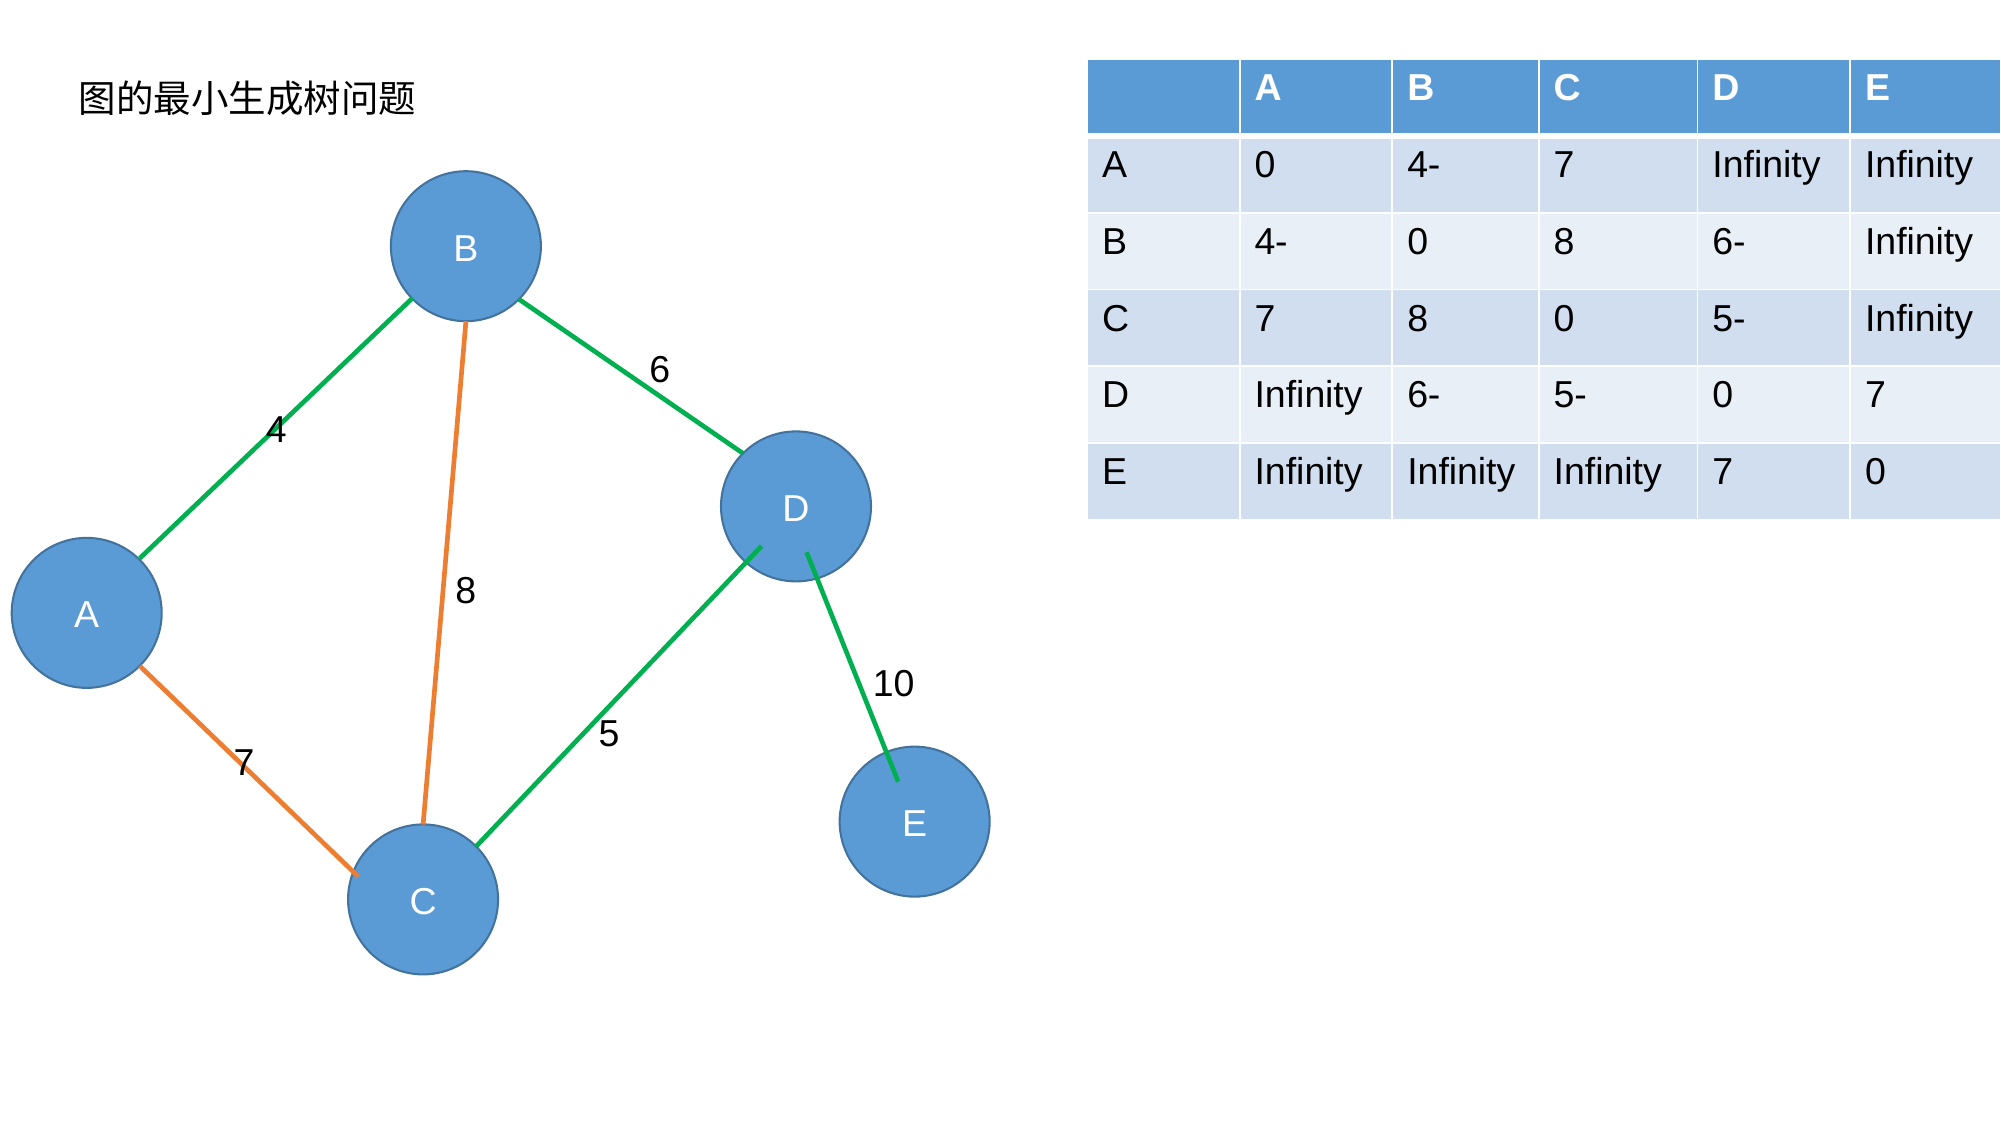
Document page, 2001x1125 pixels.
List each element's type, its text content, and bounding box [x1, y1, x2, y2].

table_cell 8 [1393, 290, 1538, 365]
table_cell Infinity [1393, 444, 1538, 519]
table_cell Infinity [1851, 139, 2000, 212]
text_box D [719, 430, 873, 583]
table_cell Infinity [1698, 139, 1849, 212]
table_cell Infinity [1851, 290, 2000, 365]
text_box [476, 545, 762, 847]
table_header [1088, 60, 1239, 133]
table_cell C [1088, 290, 1239, 365]
table_cell 6- [1698, 214, 1849, 289]
table_header C [1540, 60, 1697, 133]
table_cell B [1088, 214, 1239, 289]
table_cell Infinity [1851, 214, 2000, 289]
table_cell 7 [1698, 444, 1849, 519]
table_cell 4- [1393, 139, 1538, 212]
table_cell 0 [1393, 214, 1538, 289]
table_cell A [1088, 139, 1239, 212]
text_box 图的最小生成树问题 [63, 67, 431, 127]
table_cell 7 [1241, 290, 1391, 365]
table_cell 6- [1393, 367, 1538, 442]
text_box 10 [899, 651, 930, 712]
table_cell 8 [1540, 214, 1697, 289]
table_header D [1698, 60, 1849, 133]
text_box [518, 299, 743, 454]
table_header A [1241, 60, 1391, 133]
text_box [139, 665, 359, 877]
text_box B [389, 170, 542, 323]
text_box E [838, 745, 991, 898]
table_cell Infinity [1540, 444, 1697, 519]
table_cell Infinity [1241, 367, 1391, 442]
table_cell Infinity [1241, 444, 1391, 519]
table_cell D [1088, 367, 1239, 442]
text_box C [347, 823, 500, 976]
table_cell 0 [1241, 139, 1391, 212]
table_cell E [1088, 444, 1239, 519]
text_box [423, 321, 466, 825]
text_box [806, 552, 899, 782]
table_cell 5- [1540, 367, 1697, 442]
table_cell 7 [1540, 139, 1697, 212]
table_cell 5- [1698, 290, 1849, 365]
table_cell 4- [1241, 214, 1391, 289]
text_box 8 [466, 558, 476, 618]
table_cell 0 [1540, 290, 1697, 365]
table_cell 7 [1851, 367, 2000, 442]
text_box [139, 297, 413, 559]
text_box A [10, 536, 163, 689]
table_header B [1393, 60, 1538, 133]
table_cell 0 [1851, 444, 2000, 519]
table_header E [1851, 60, 2000, 133]
table_cell 0 [1698, 367, 1849, 442]
